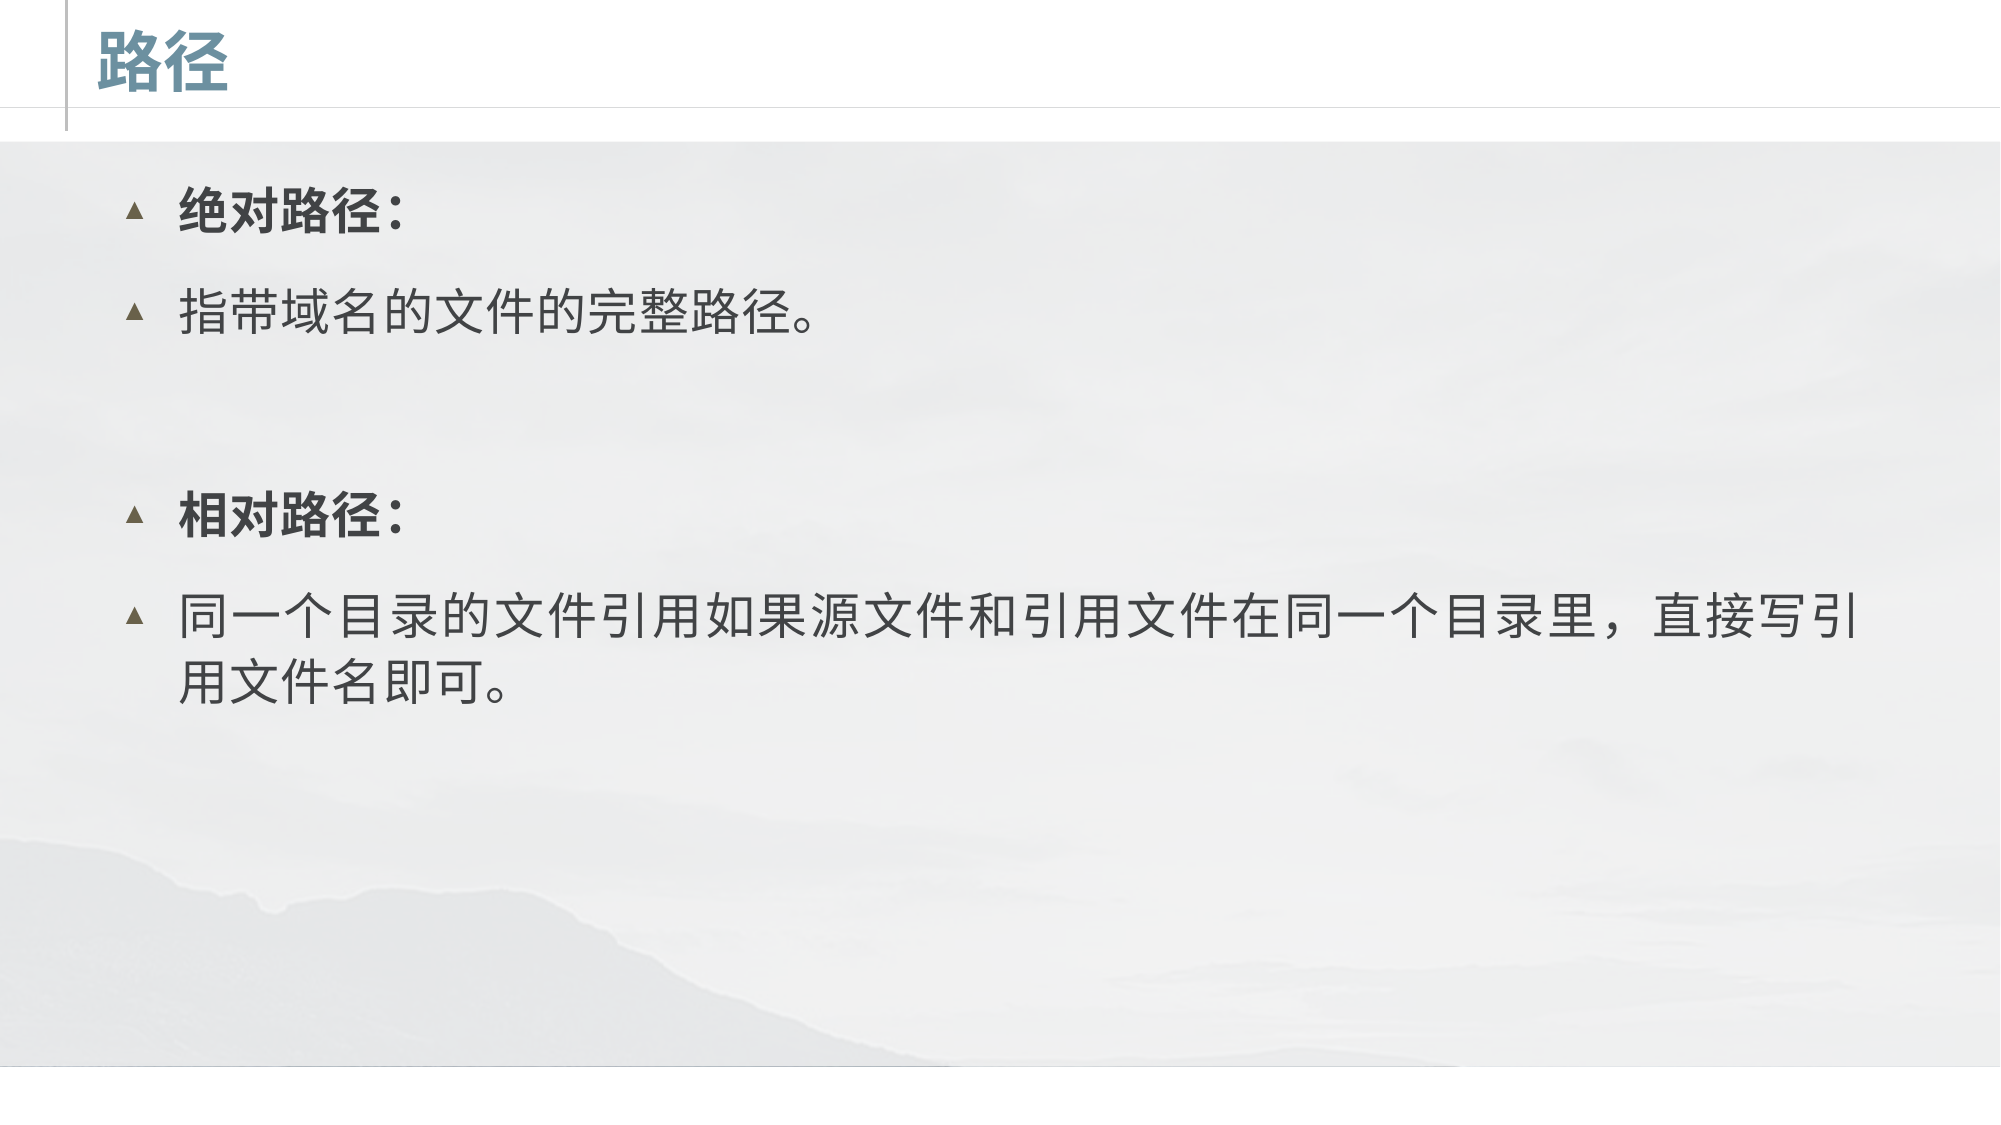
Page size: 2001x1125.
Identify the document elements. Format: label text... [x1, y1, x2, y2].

title 路径 [81, 15, 1879, 109]
list 绝对路径： 指带域名的文件的完整路径。 相对路径： 同一个目录的文件引用如果源文件和引用文件在同一个目录里，直接写引用文件名即可。 [104, 165, 1879, 1050]
